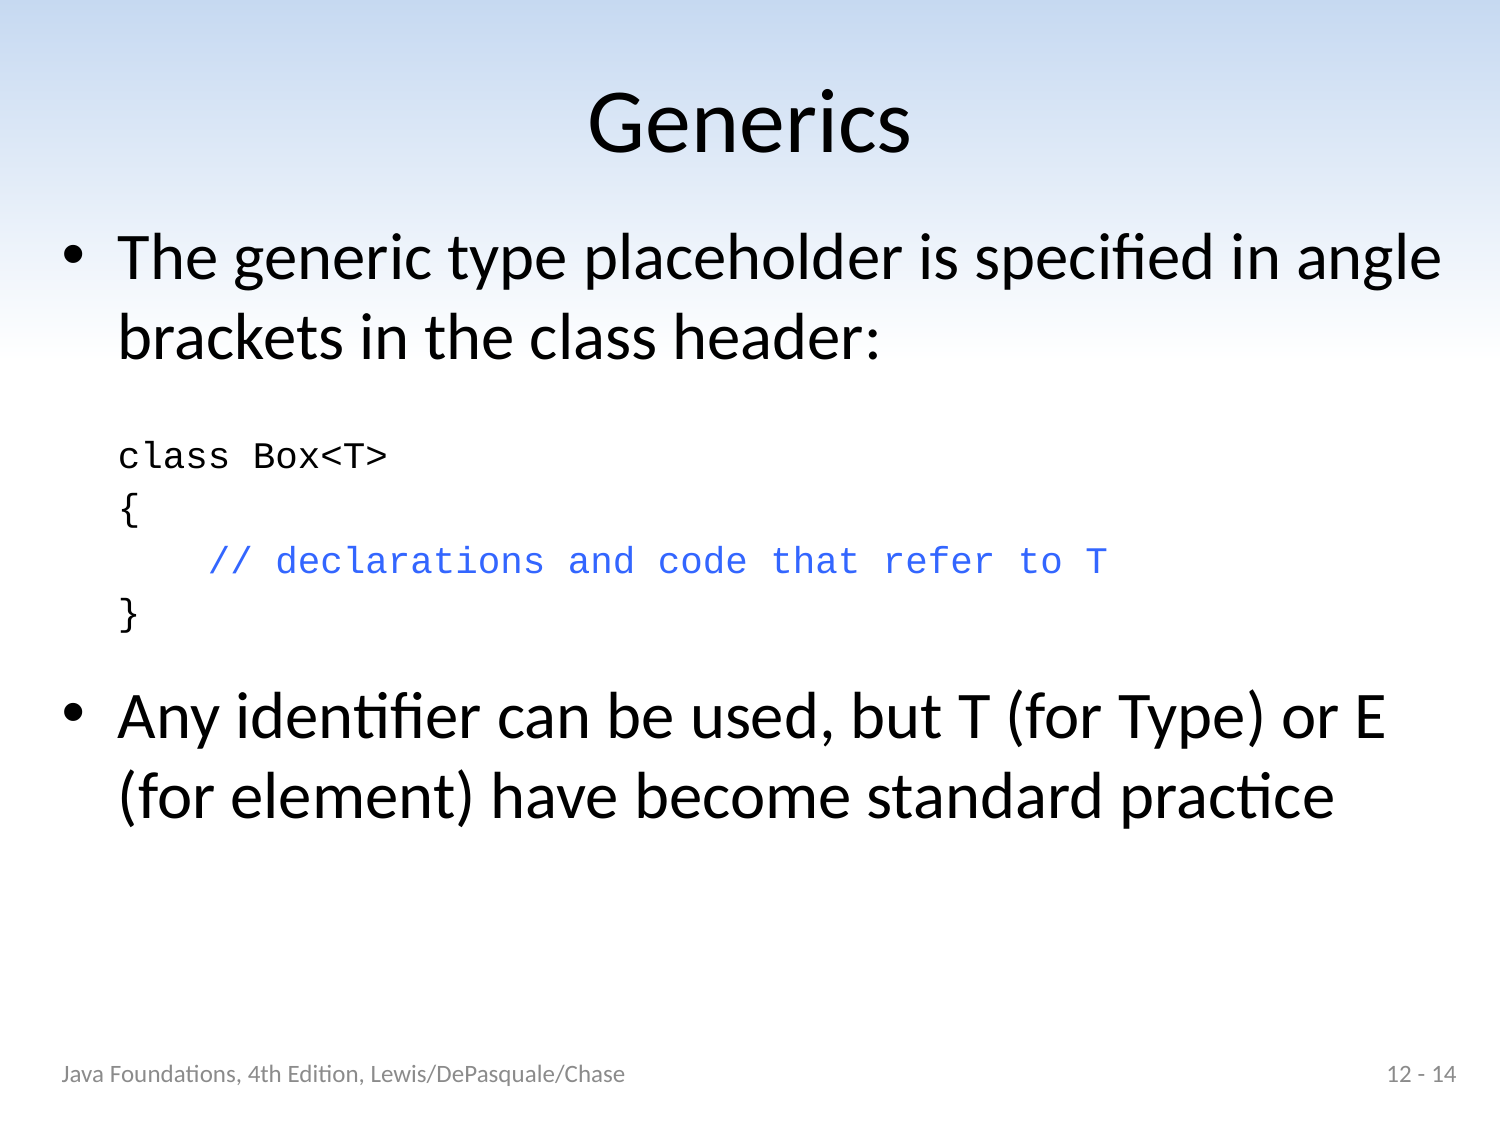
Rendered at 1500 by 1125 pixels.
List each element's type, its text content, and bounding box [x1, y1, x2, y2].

footer Java Foundations, 4th Edition, Lewis/DePasquale/Chase [46, 1042, 1121, 1103]
title Generics [28, 45, 1473, 186]
slide_number 12 - 14 [1121, 1042, 1472, 1103]
list The generic type placeholder is specified in angle brackets in the class header: class Box<T> { // declarations and code that refer to T } Any identifier can be used, but T (for Type) or E (for element) have become standard practice [46, 205, 1473, 1043]
